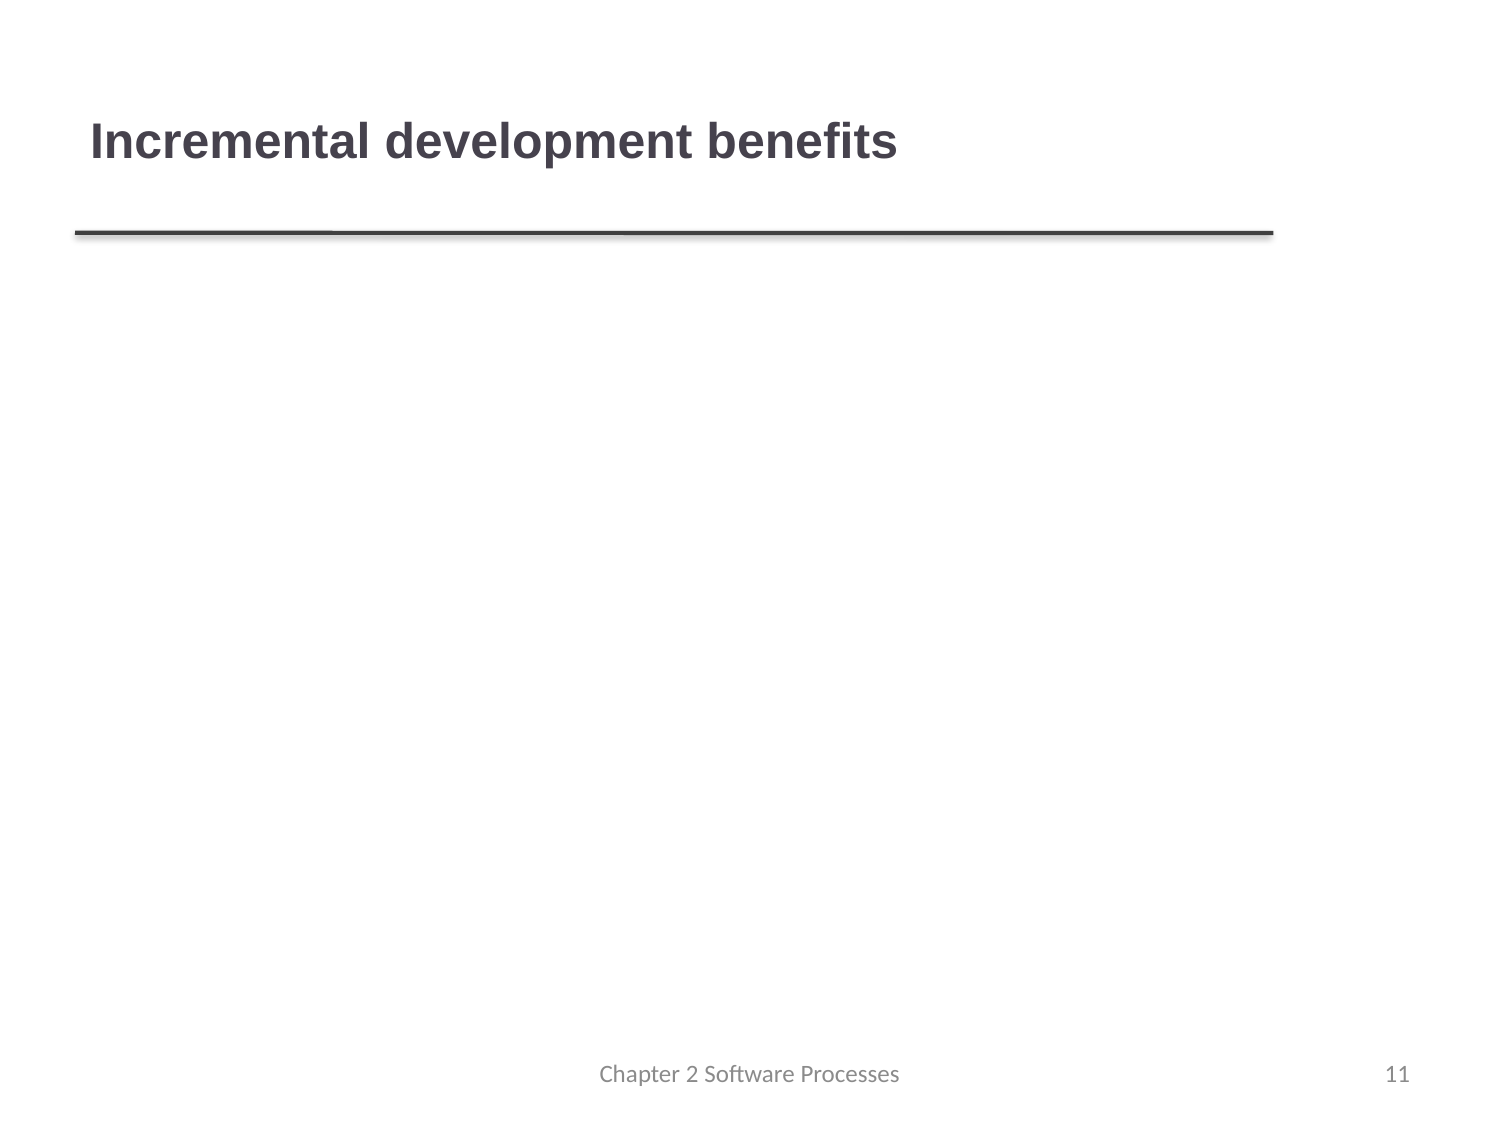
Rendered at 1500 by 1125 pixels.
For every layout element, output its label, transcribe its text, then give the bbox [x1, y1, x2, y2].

slide_number 11 [1074, 1042, 1425, 1103]
title Incremental development benefits [74, 44, 1272, 233]
footer Chapter 2 Software Processes [512, 1042, 988, 1103]
